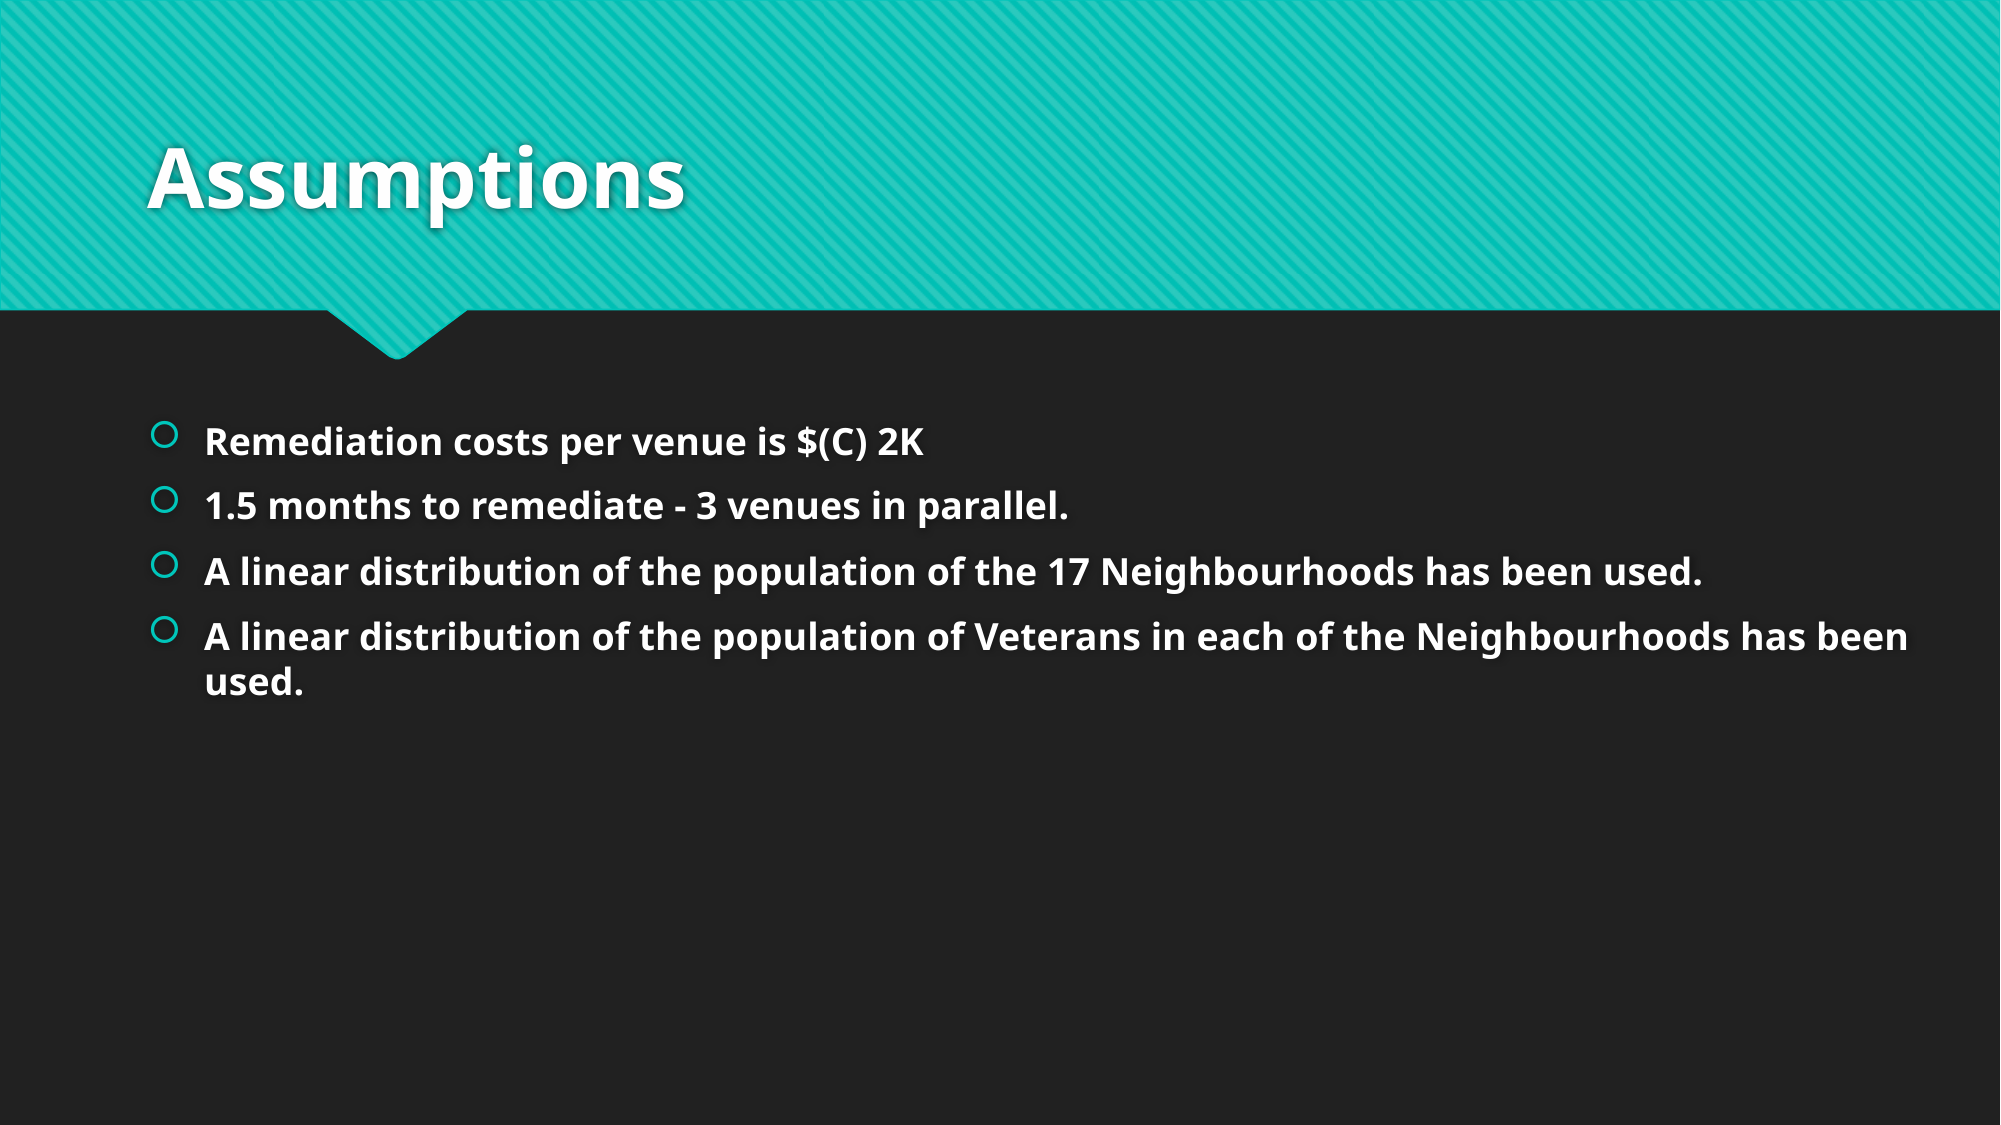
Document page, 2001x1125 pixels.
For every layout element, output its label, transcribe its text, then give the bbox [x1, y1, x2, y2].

title Assumptions [132, 73, 1868, 233]
list Remediation costs per venue is $(C) 2K 1.5 months to remediate - 3 venues in parallel. A linear distribution of the population of the 17 Neighbourhoods has been used. A linear distribution of the population of Veterans in each of the Neighbourhoods has been used. [132, 410, 1974, 921]
